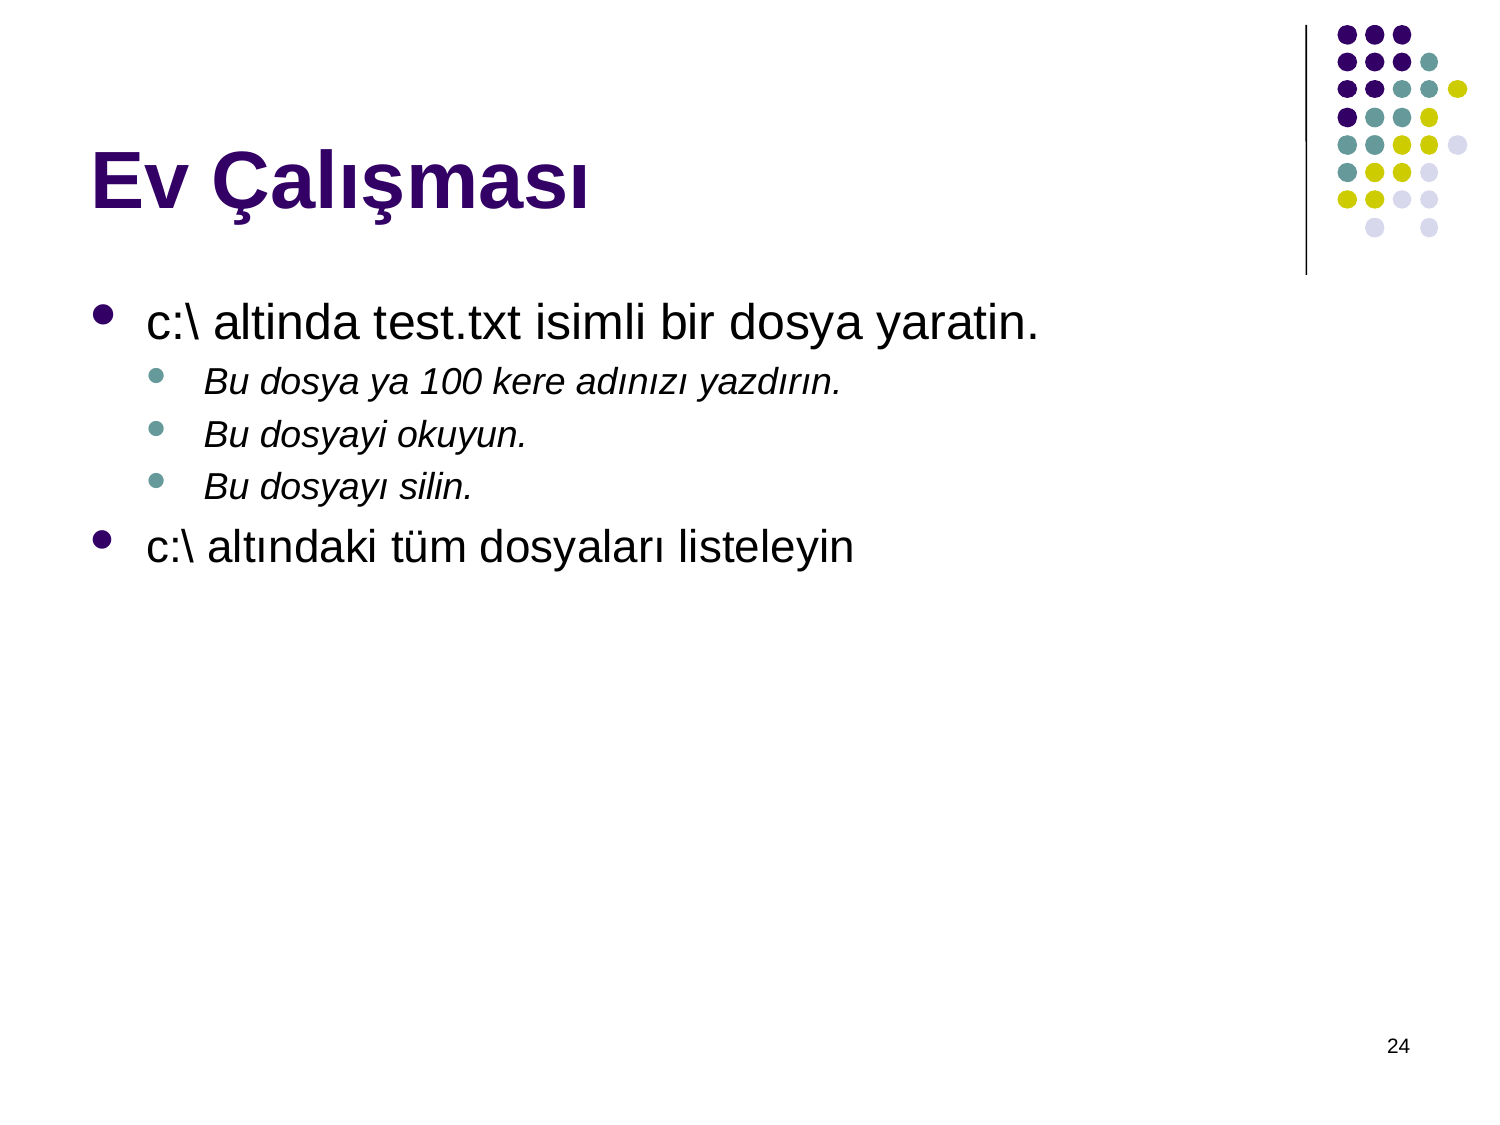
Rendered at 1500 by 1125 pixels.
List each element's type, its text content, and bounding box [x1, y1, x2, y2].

title Ev Çalışması [75, 20, 1313, 233]
slide_number 24 [1074, 1024, 1426, 1101]
list c:\ altinda test.txt isimli bir dosya yaratin. Bu dosya ya 100 kere adınızı yazdırın. Bu dosyayi okuyun. Bu dosyayı silin. c:\ altındaki tüm dosyaları listeleyin [75, 282, 1425, 1006]
